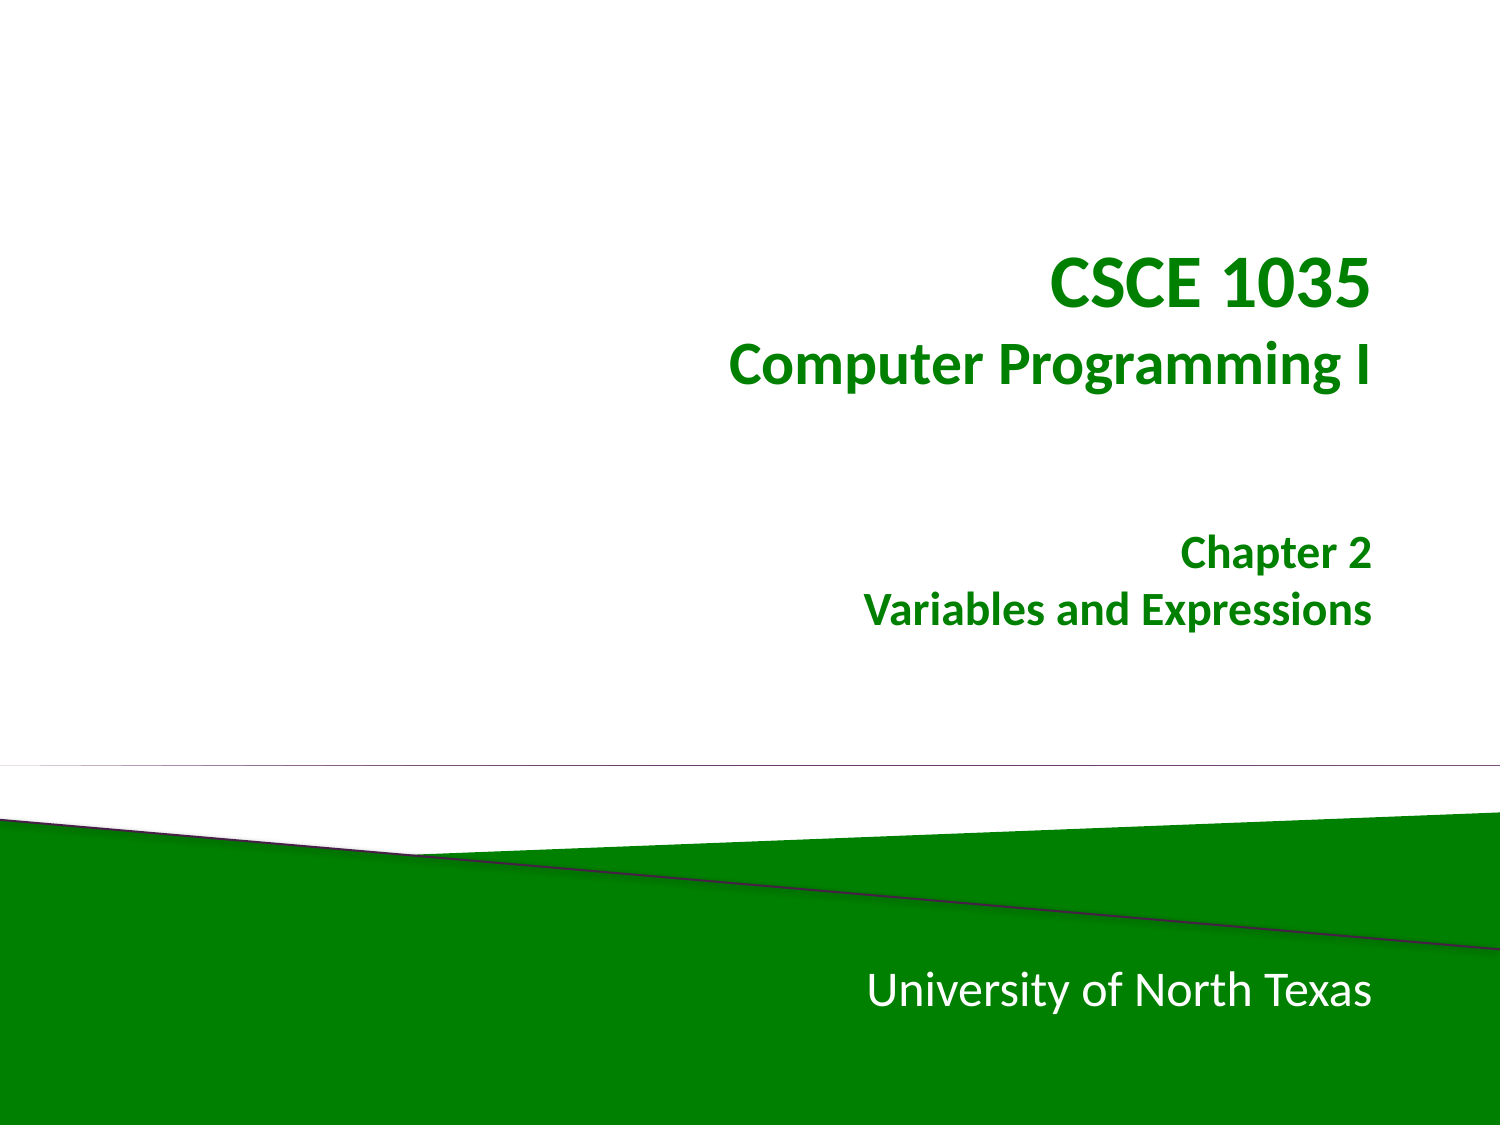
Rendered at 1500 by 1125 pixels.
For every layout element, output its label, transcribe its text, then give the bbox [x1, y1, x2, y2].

text_box [0, 761, 1500, 769]
title CSCE 1035 Computer Programming I Chapter 2 Variables and Expressions [112, 222, 1388, 643]
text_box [0, 812, 1500, 1125]
